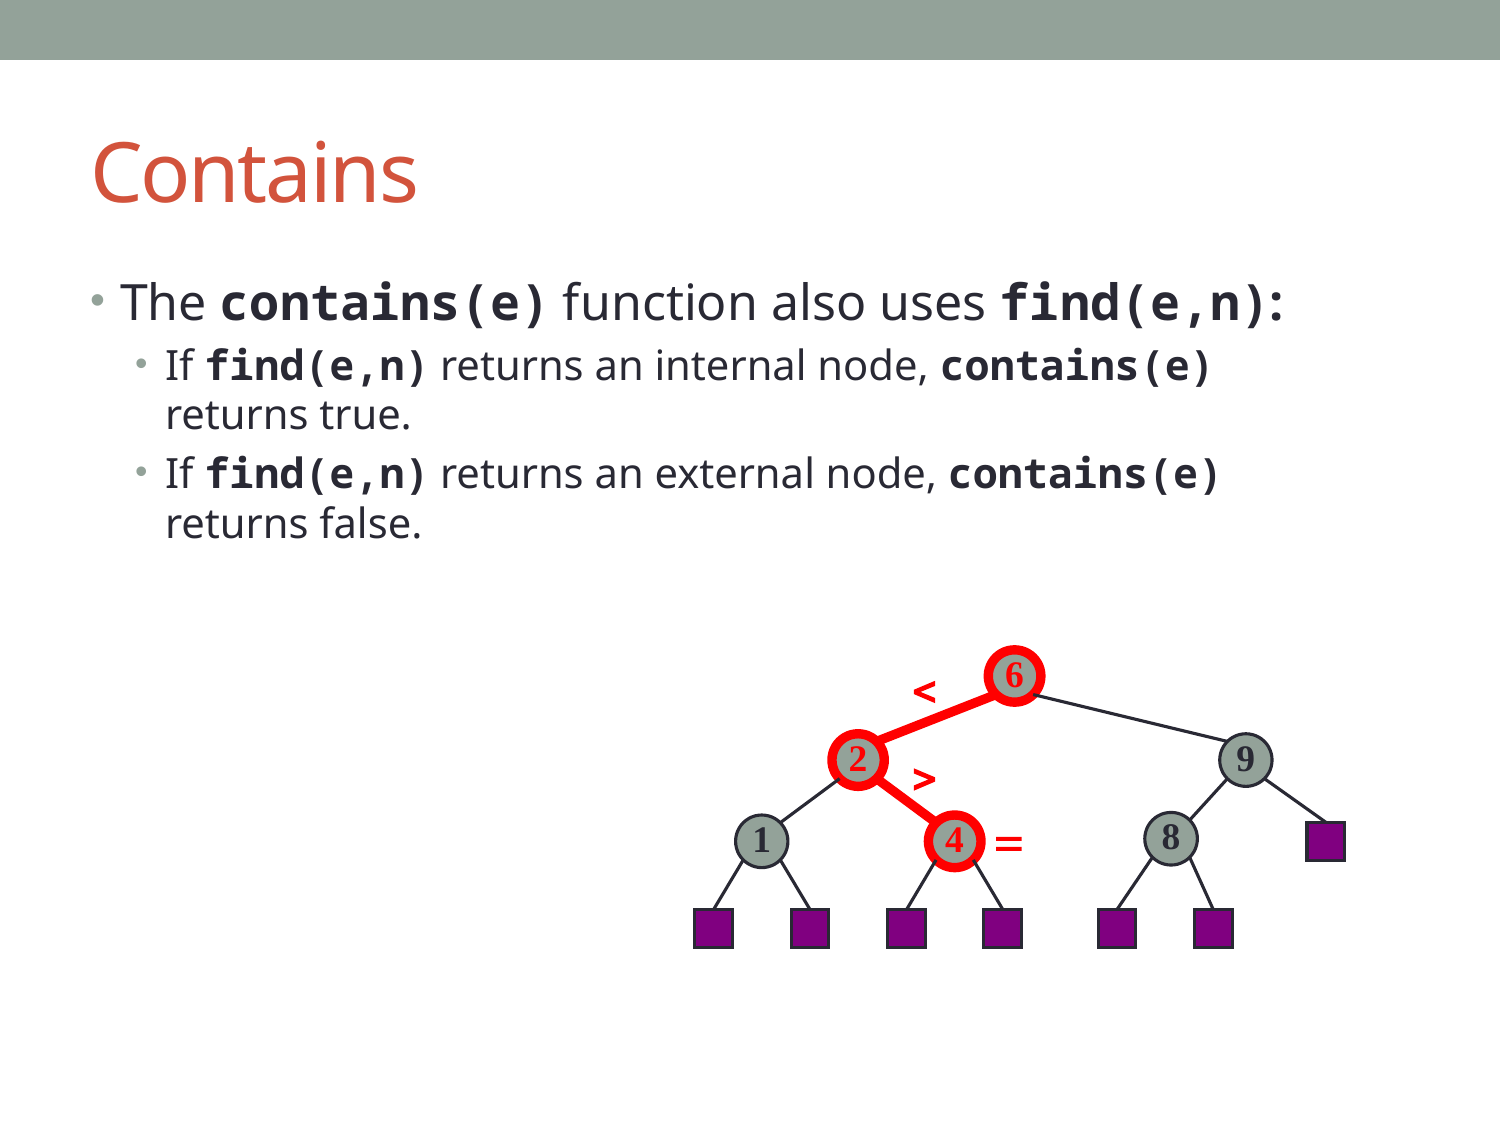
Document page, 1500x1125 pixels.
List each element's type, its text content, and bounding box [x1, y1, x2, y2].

list The contains(e) function also uses find(e,n): If find(e,n) returns an internal node, contains(e) returns true. If find(e,n) returns an external node, contains(e) returns false. [75, 262, 1345, 1063]
title Contains [75, 87, 1425, 250]
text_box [694, 649, 1346, 948]
